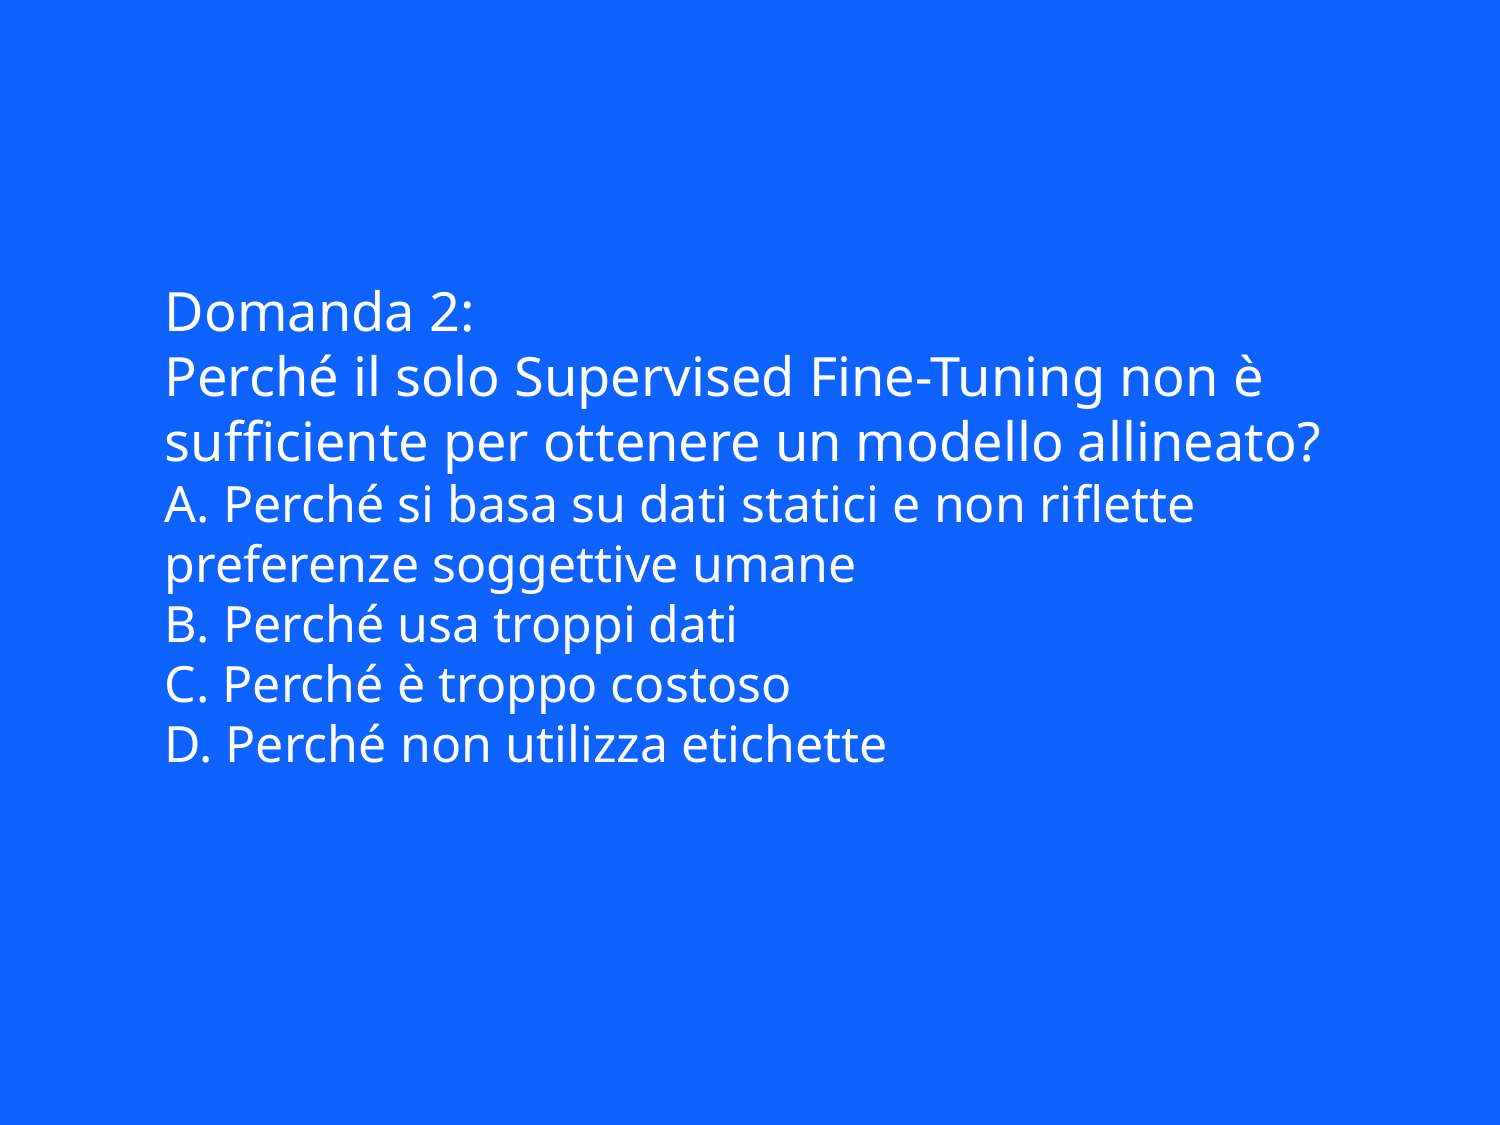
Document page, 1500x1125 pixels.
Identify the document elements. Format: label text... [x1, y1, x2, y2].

text_box Domanda 2: Perché il solo Supervised Fine-Tuning non è sufficiente per ottenere un modello allineato? A. Perché si basa su dati statici e non riflette preferenze soggettive umane B. Perché usa troppi dati C. Perché è troppo costoso D. Perché non utilizza etichette [149, 224, 1350, 780]
